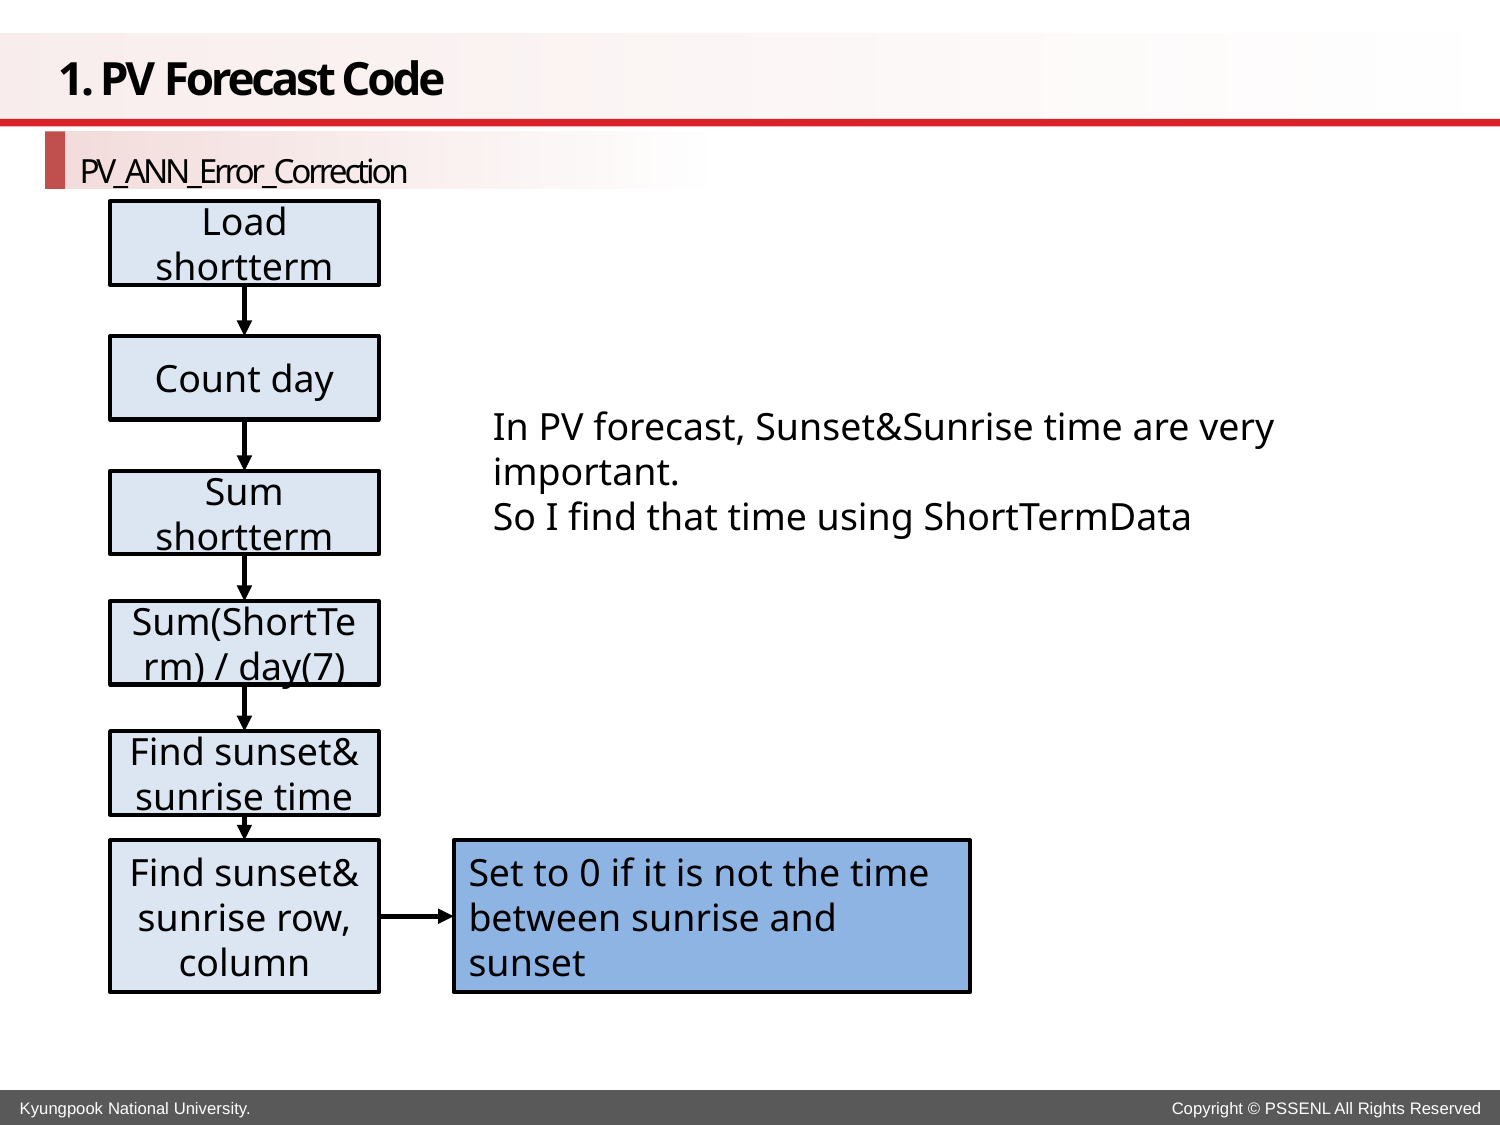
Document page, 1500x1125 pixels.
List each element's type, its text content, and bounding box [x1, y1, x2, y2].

text_box Count day [108, 334, 381, 422]
text_box PV_ANN_Error_Correction [67, 129, 714, 191]
text_box In PV forecast, Sunset&Sunrise time are very important. So I find that time using ShortTermData [478, 395, 1316, 545]
text_box Sum shortterm [108, 469, 381, 556]
text_box Find sunset& sunrise time [108, 729, 381, 817]
text_box Load shortterm [108, 199, 381, 287]
text_box Sum(ShortTerm) / day(7) [108, 599, 381, 687]
text_box [43, 129, 67, 191]
title 1. PV Forecast Code [43, 35, 1498, 120]
text_box Set to 0 if it is not the time between sunrise and sunset [452, 838, 972, 994]
text_box Find sunset& sunrise row, column [108, 838, 381, 994]
